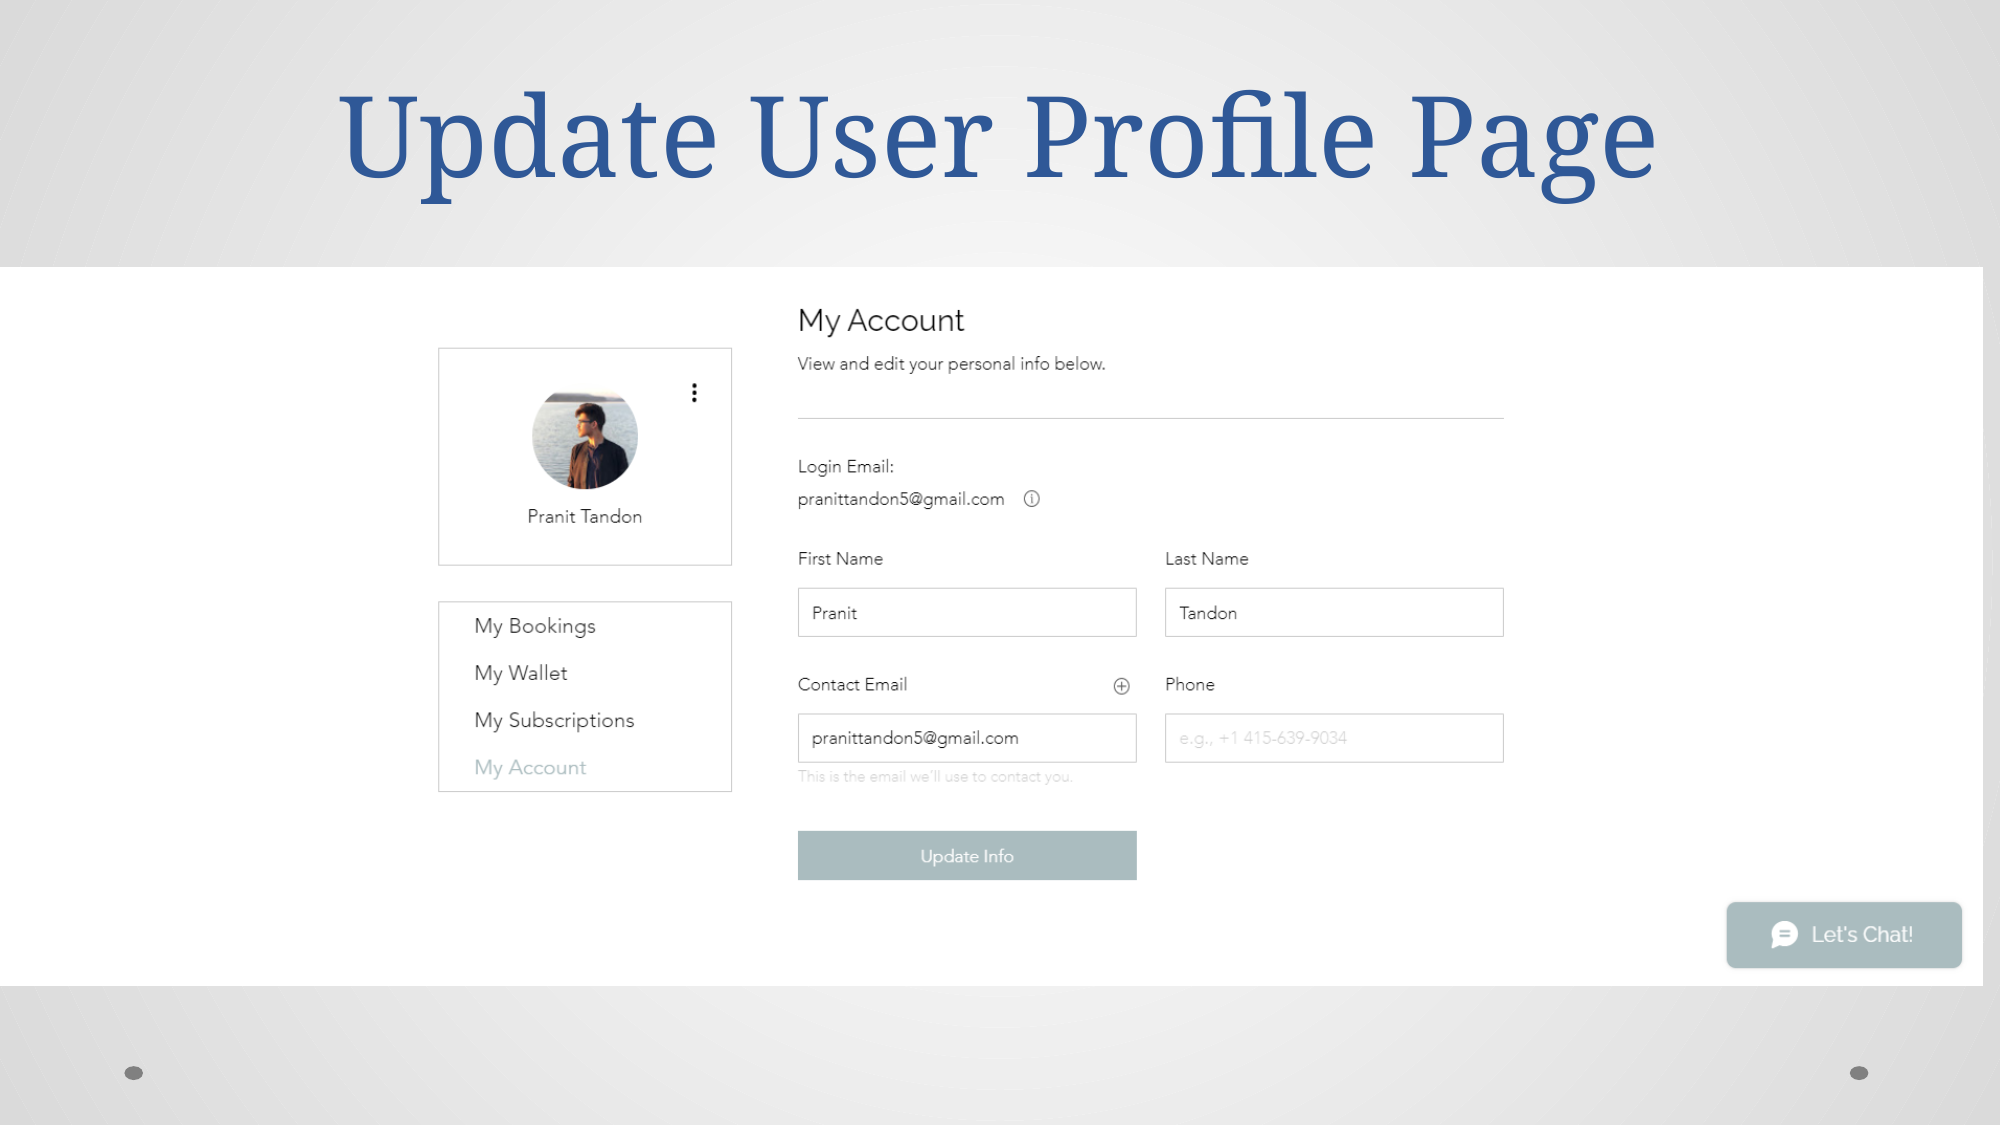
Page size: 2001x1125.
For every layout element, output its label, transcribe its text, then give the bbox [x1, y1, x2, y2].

title Update User Profile Page [99, 39, 1900, 208]
picture [0, 267, 1984, 986]
